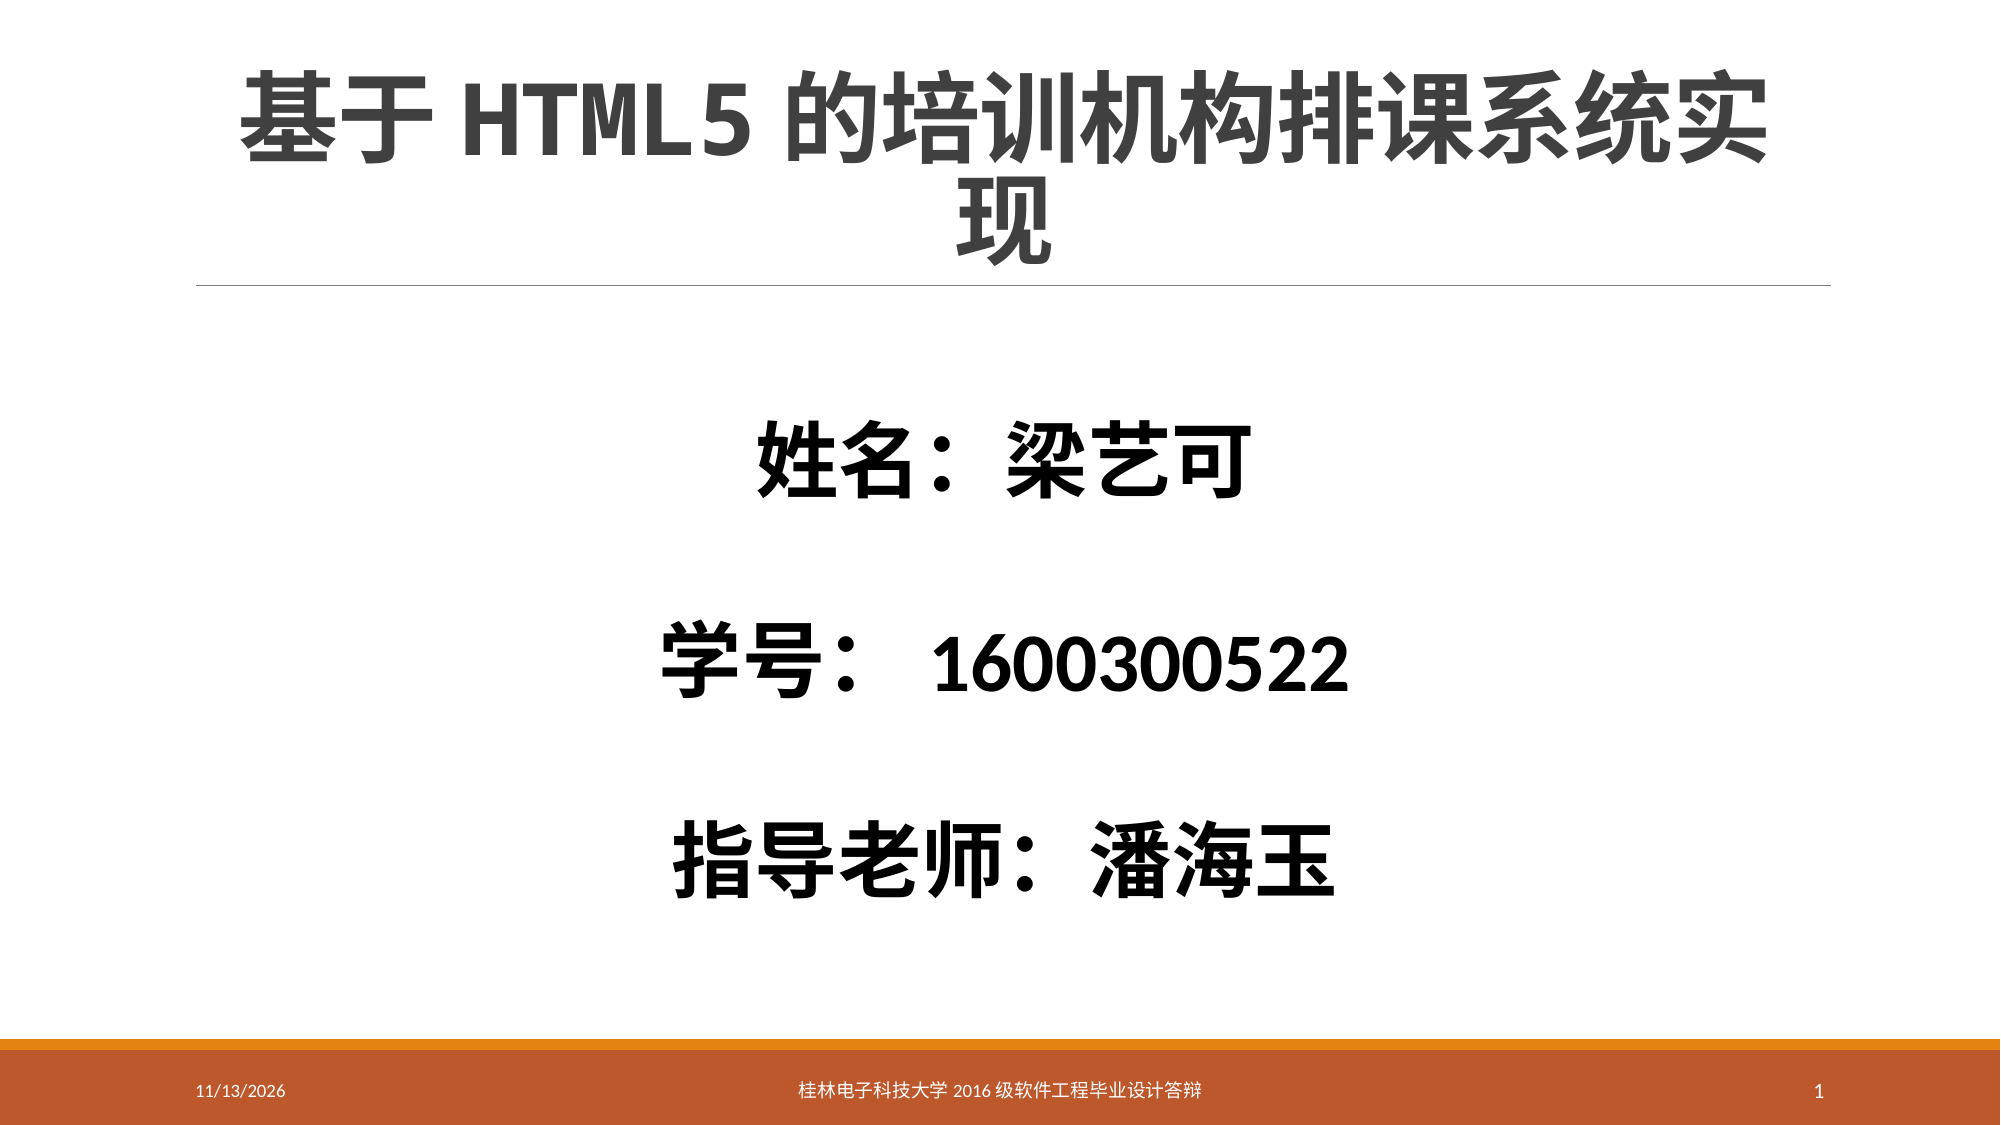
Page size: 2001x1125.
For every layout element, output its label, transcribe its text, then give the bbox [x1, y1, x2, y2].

text_box 学号：1600300522 [644, 600, 1366, 716]
text_box 姓名：梁艺可 [740, 400, 1270, 516]
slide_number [180, 1059, 586, 1120]
footer 桂林电子科技大学2016级软件工程毕业设计答辩 [604, 1059, 1396, 1120]
text_box 指导老师：潘海玉 [657, 800, 1353, 916]
slide_number 1 [1624, 1059, 1840, 1120]
title 基于HTML5的培训机构排课系统实现 [180, 47, 1830, 285]
